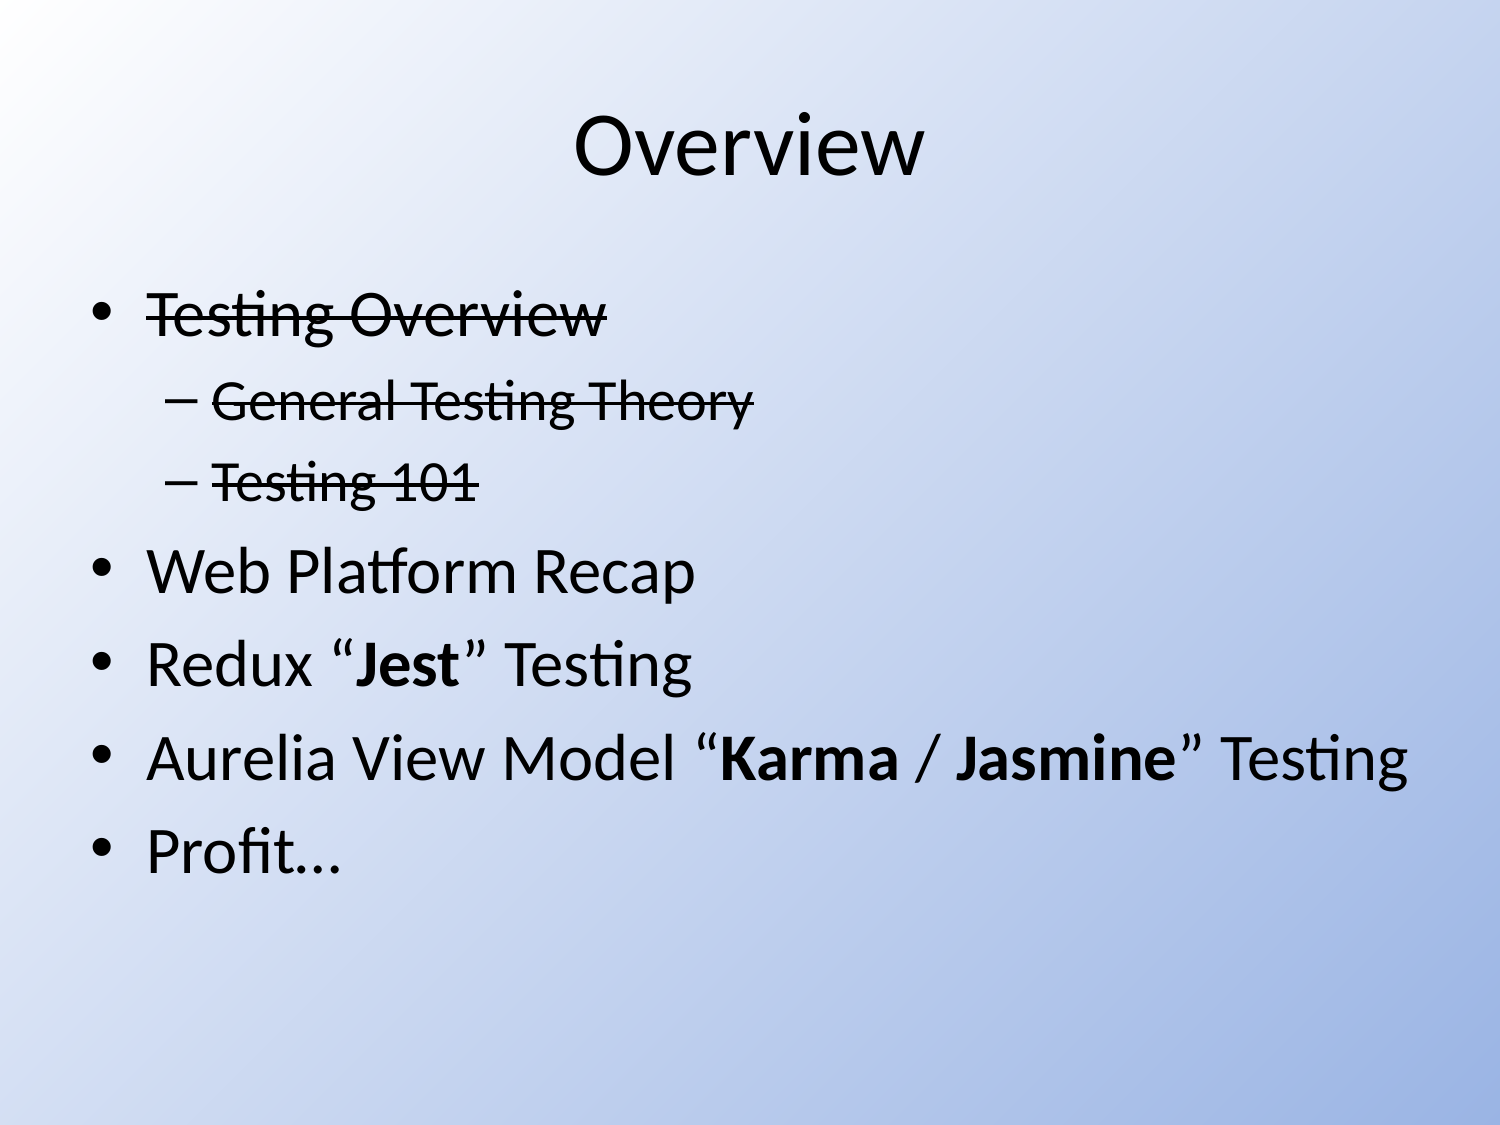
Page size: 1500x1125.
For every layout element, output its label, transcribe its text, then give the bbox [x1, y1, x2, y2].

title Overview [75, 45, 1425, 233]
list Testing Overview General Testing Theory Testing 101 Web Platform Recap Redux “Jest” Testing Aurelia View Model “Karma / Jasmine” Testing Profit… [75, 262, 1425, 1005]
